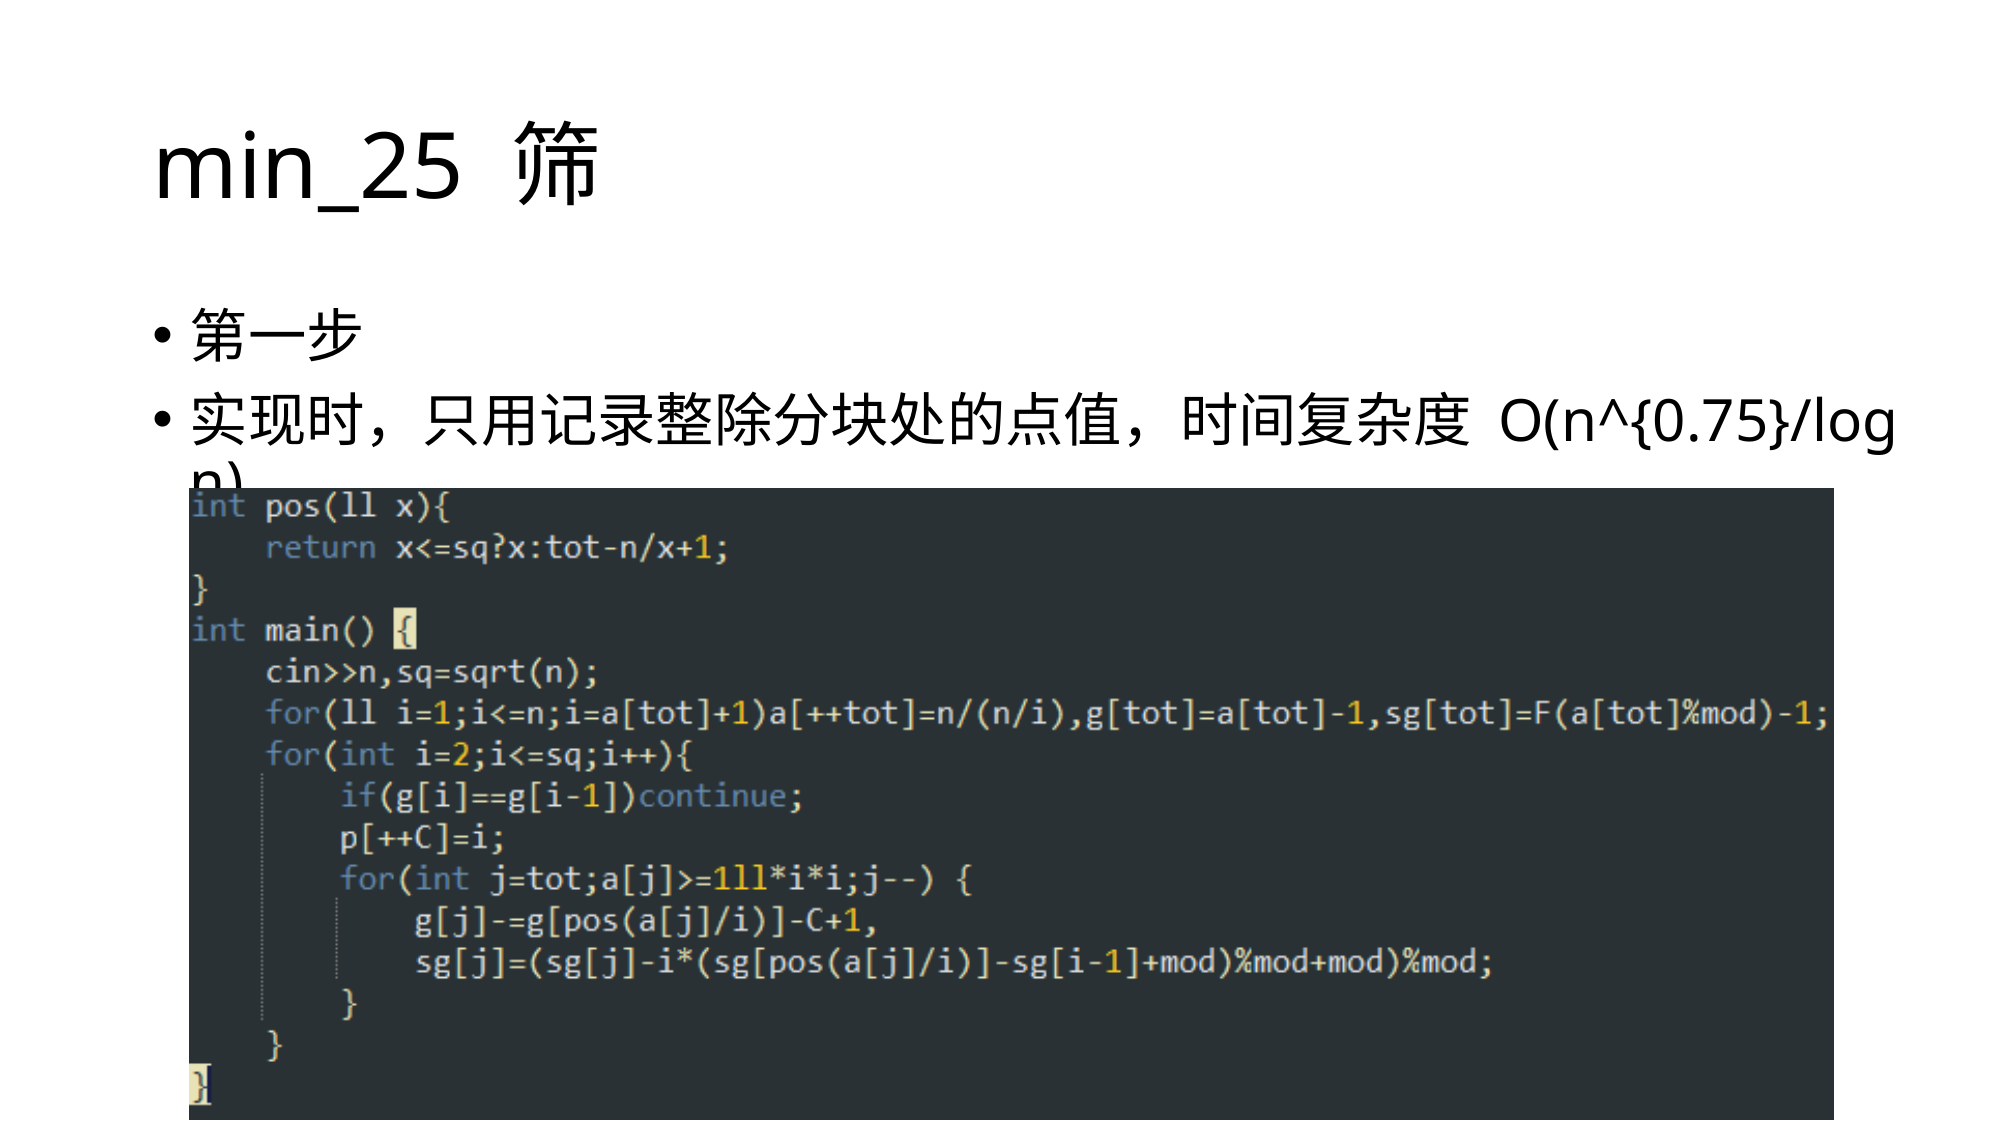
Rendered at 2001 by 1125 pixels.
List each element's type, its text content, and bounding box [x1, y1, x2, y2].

list 第一步 实现时，只用记录整除分块处的点值，时间复杂度 O(n^{0.75}/log n) [137, 299, 1928, 1014]
picture [189, 488, 1834, 1120]
title min_25 筛 [137, 59, 1863, 278]
